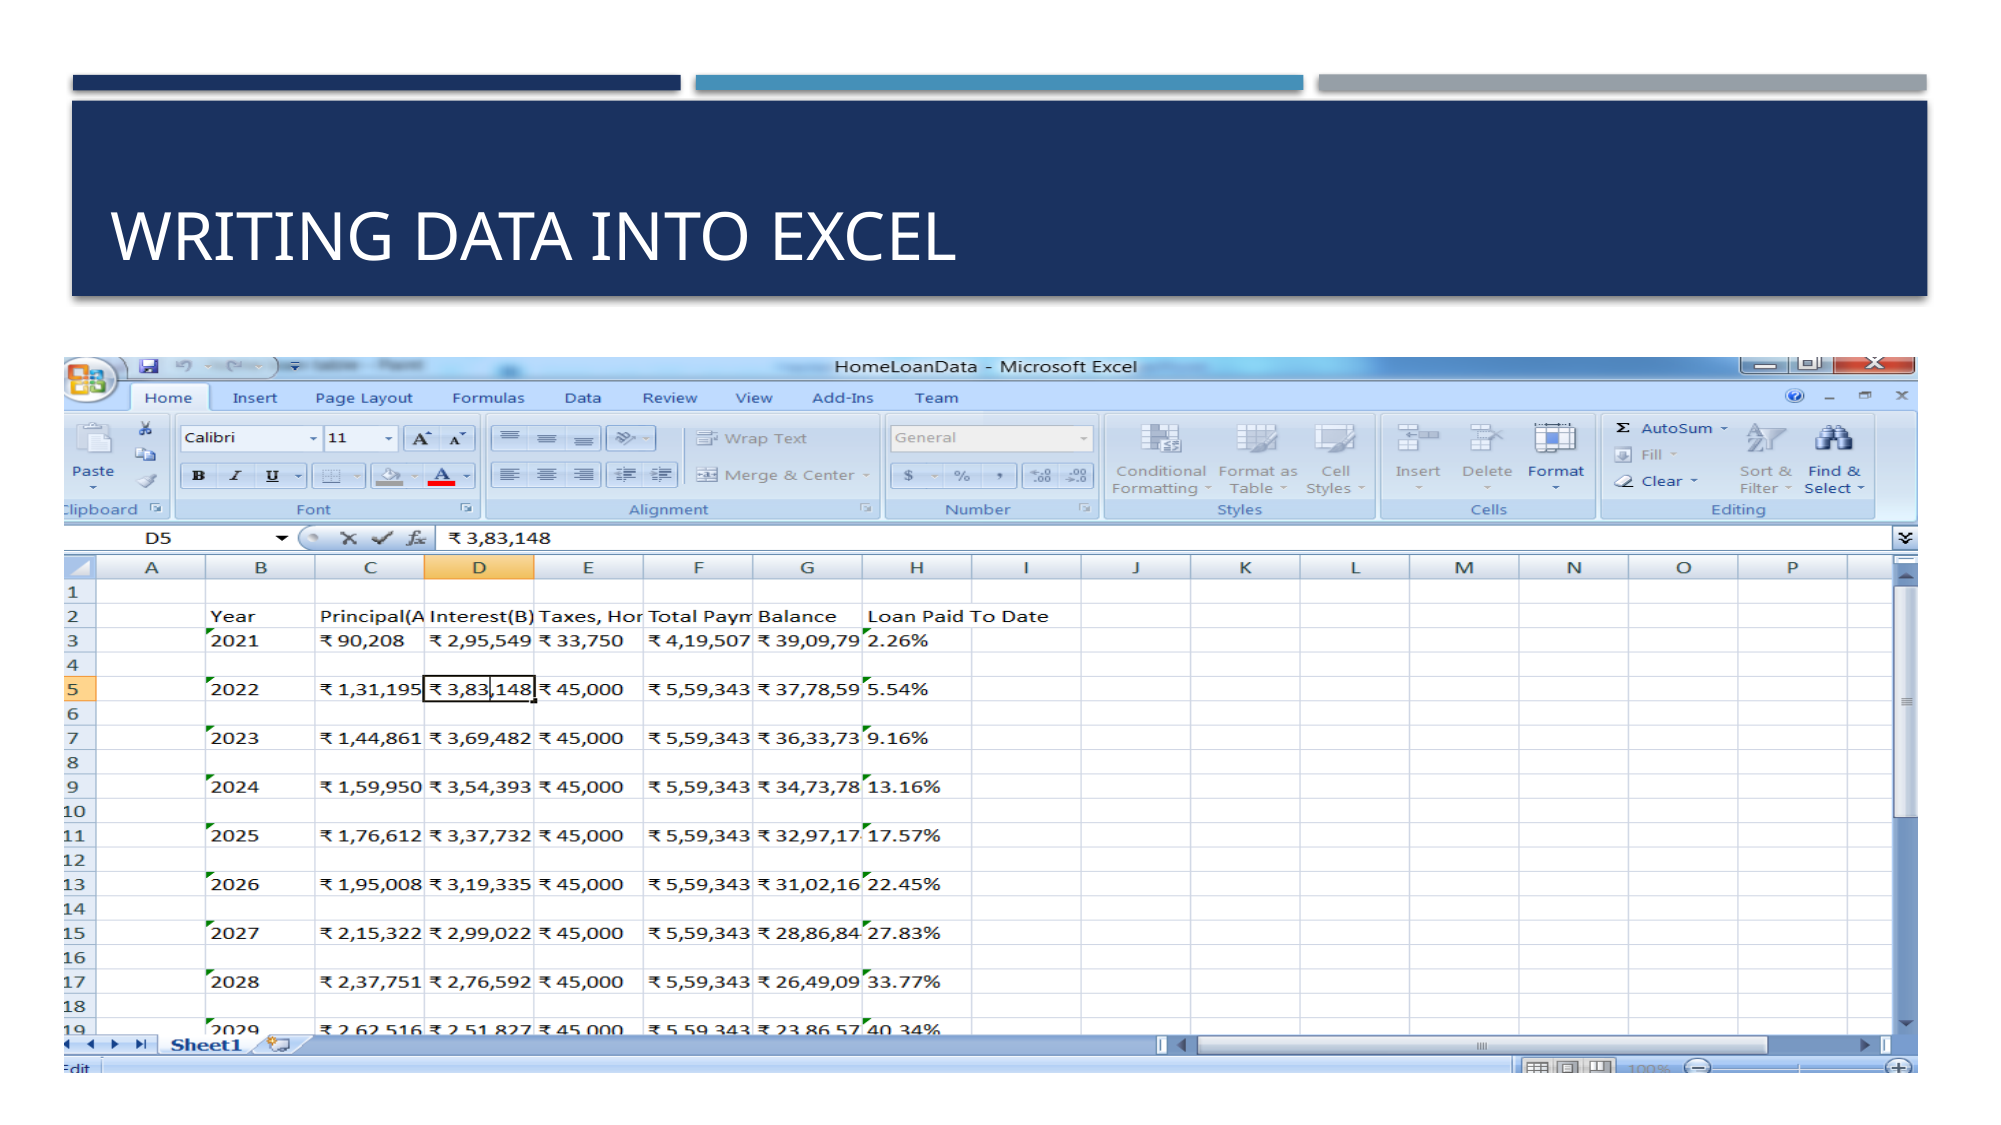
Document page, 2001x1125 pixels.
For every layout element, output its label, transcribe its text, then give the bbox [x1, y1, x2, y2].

title Writing data into excel [95, 115, 1905, 282]
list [64, 357, 1919, 1074]
